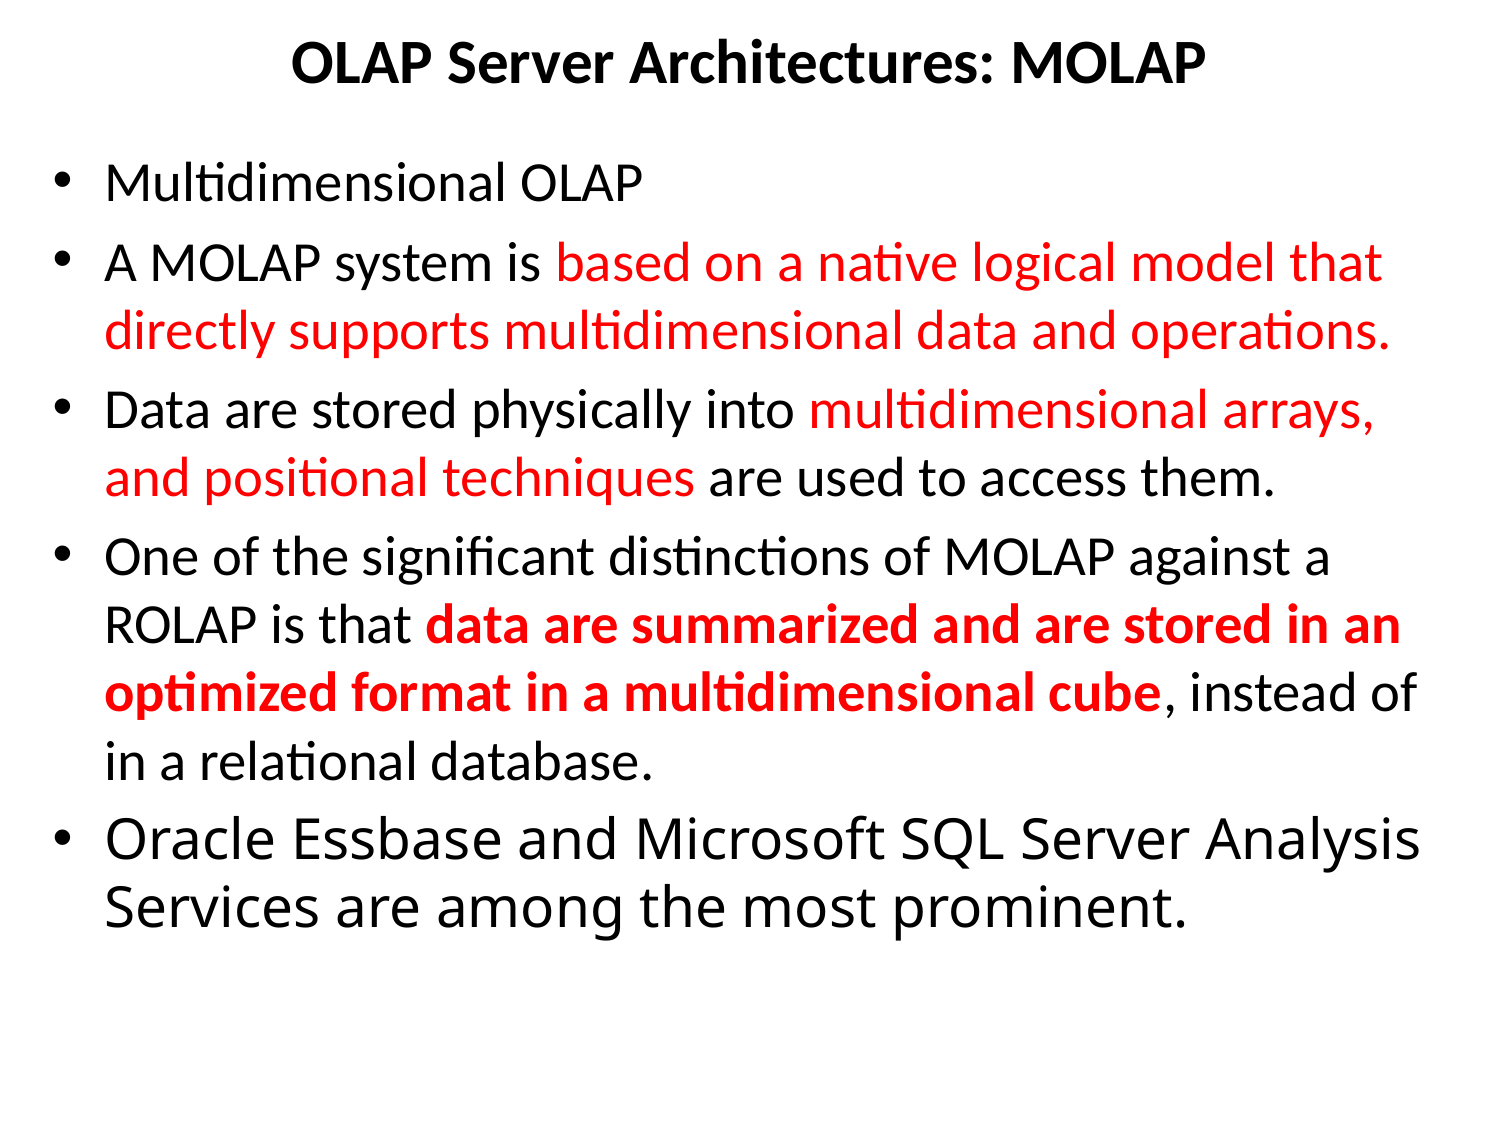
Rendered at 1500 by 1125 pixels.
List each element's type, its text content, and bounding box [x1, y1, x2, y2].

title OLAP Server Architectures: MOLAP [75, 12, 1425, 105]
list Multidimensional OLAP A MOLAP system is based on a native logical model that directly supports multidimensional data and operations. Data are stored physically into multidimensional arrays, and positional techniques are used to access them. One of the significant distinctions of MOLAP against a ROLAP is that data are summarized and are stored in an optimized format in a multidimensional cube, instead of in a relational database. Oracle Essbase and Microsoft SQL Server Analysis Services are among the most prominent. [37, 137, 1463, 1075]
